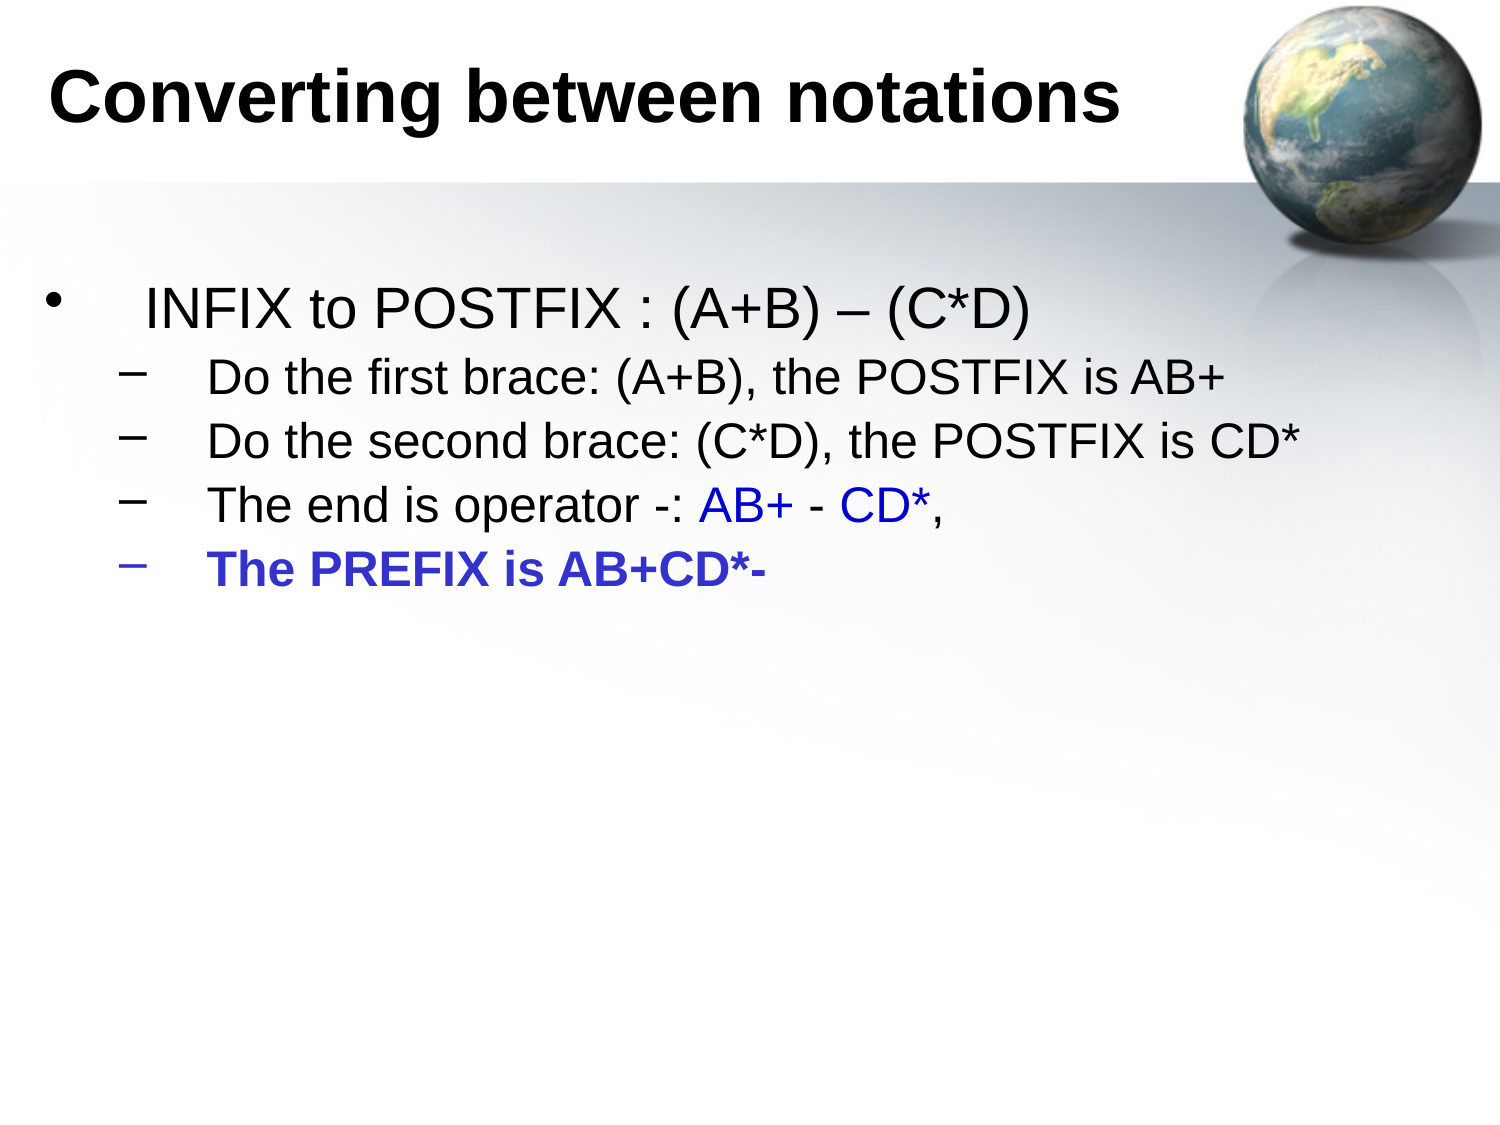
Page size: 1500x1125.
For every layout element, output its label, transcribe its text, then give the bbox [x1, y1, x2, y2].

title Converting between notations [33, 22, 1239, 162]
picture [0, 0, 1500, 1125]
list INFIX to POSTFIX : (A+B) – (C*D) Do the first brace: (A+B), the POSTFIX is AB+ Do the second brace: (C*D), the POSTFIX is CD* The end is operator -: AB+ - CD*, The PREFIX is AB+CD*- [28, 270, 1471, 995]
